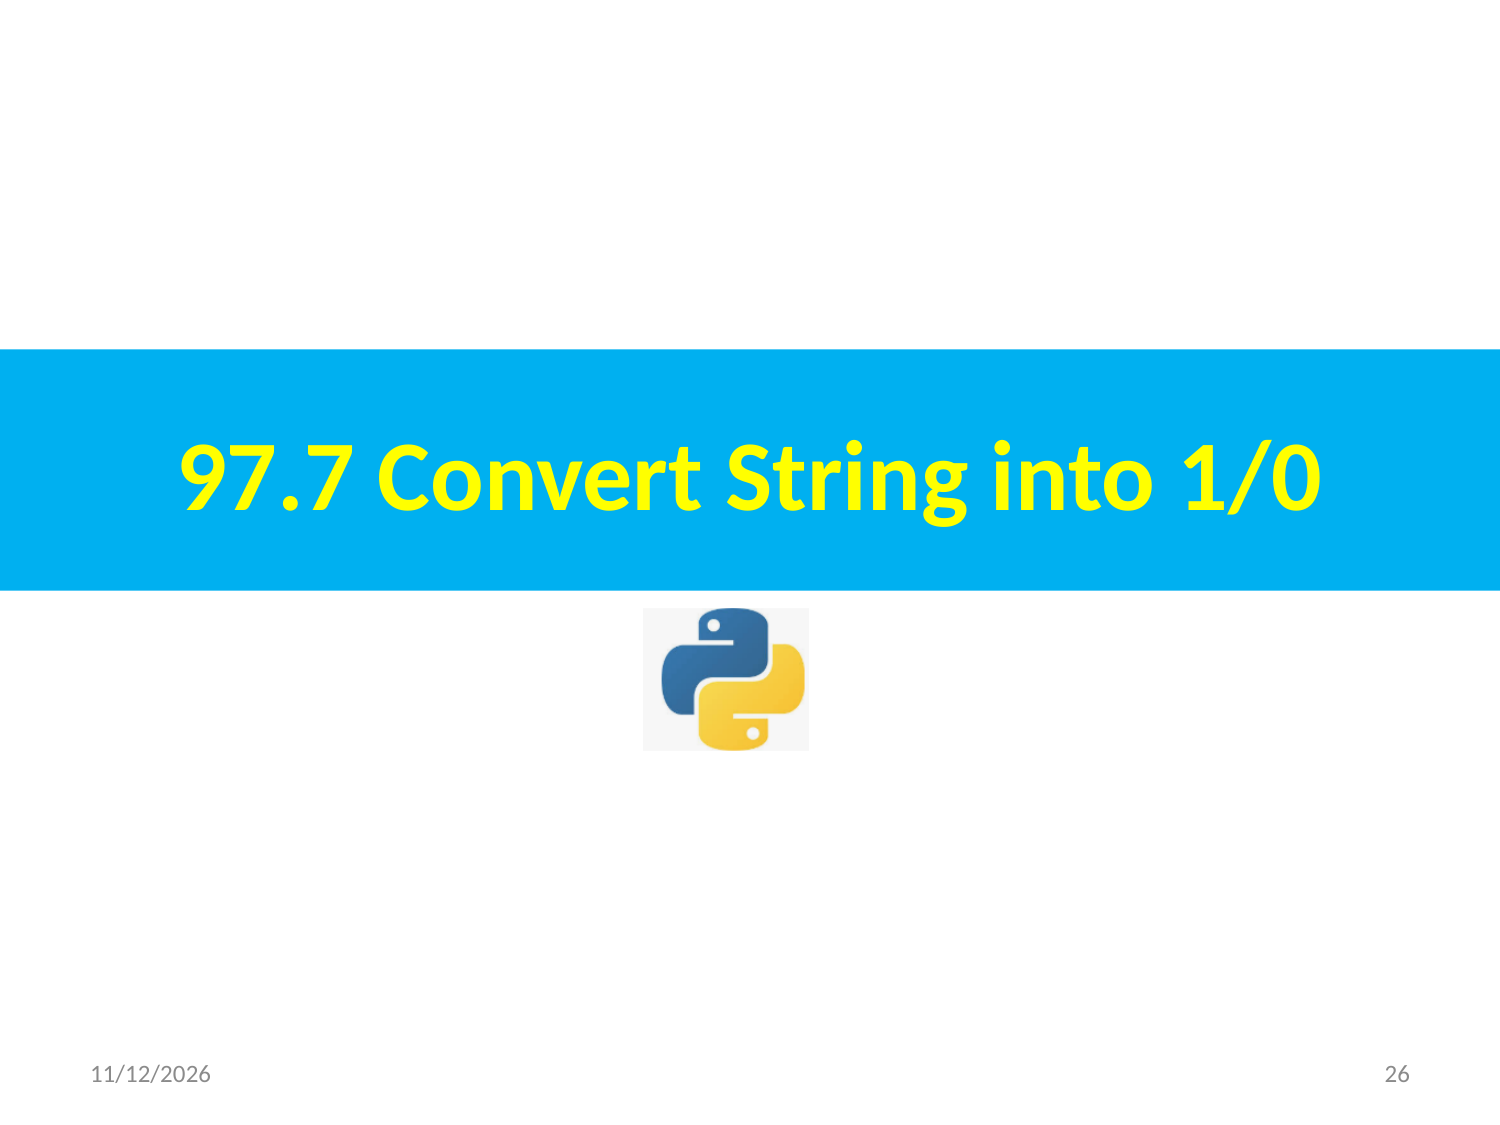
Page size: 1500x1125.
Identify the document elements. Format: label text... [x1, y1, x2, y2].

slide_number 26 [1074, 1042, 1425, 1103]
picture [643, 606, 809, 752]
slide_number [75, 1042, 425, 1103]
title 97.7 Convert String into 1/0 [0, 349, 1500, 591]
